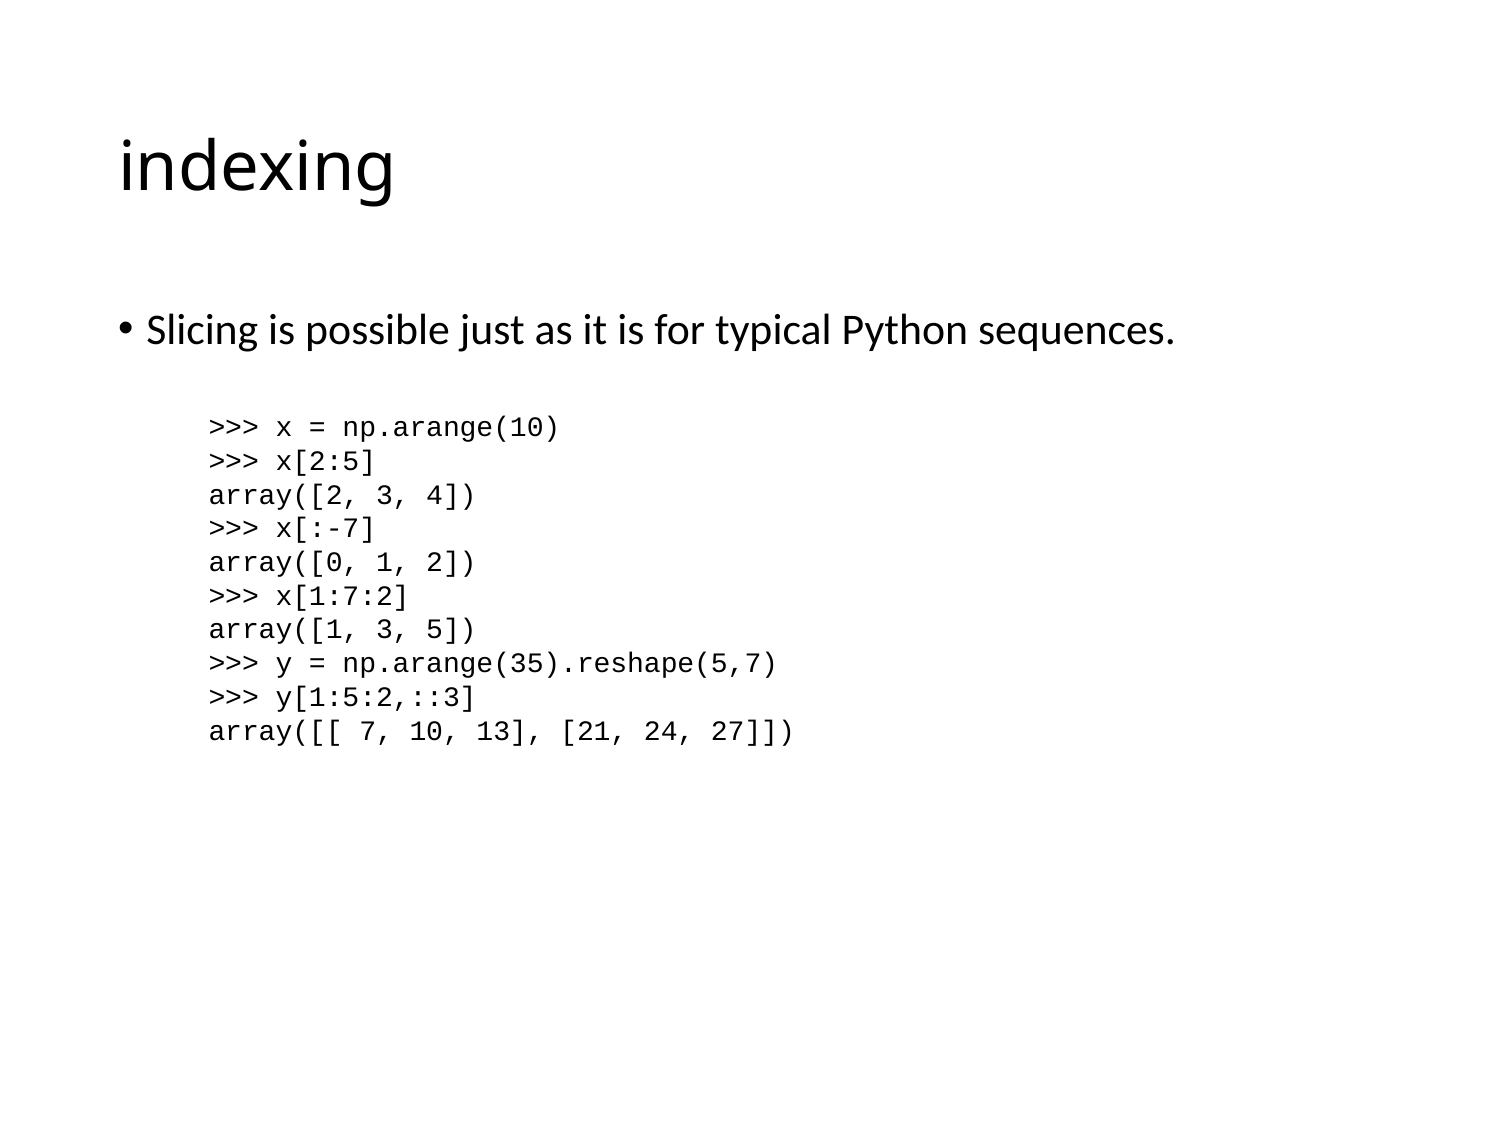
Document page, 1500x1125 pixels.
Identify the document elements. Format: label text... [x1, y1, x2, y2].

list Slicing is possible just as it is for typical Python sequences. [103, 299, 1397, 1014]
text_box >>> x = np.arange(10) >>> x[2:5] array([2, 3, 4]) >>> x[:-7] array([0, 1, 2]) >>> x[1:7:2] array([1, 3, 5]) >>> y = np.arange(35).reshape(5,7) >>> y[1:5:2,::3] array([[ 7, 10, 13], [21, 24, 27]]) [193, 401, 944, 754]
title indexing [103, 59, 1397, 278]
